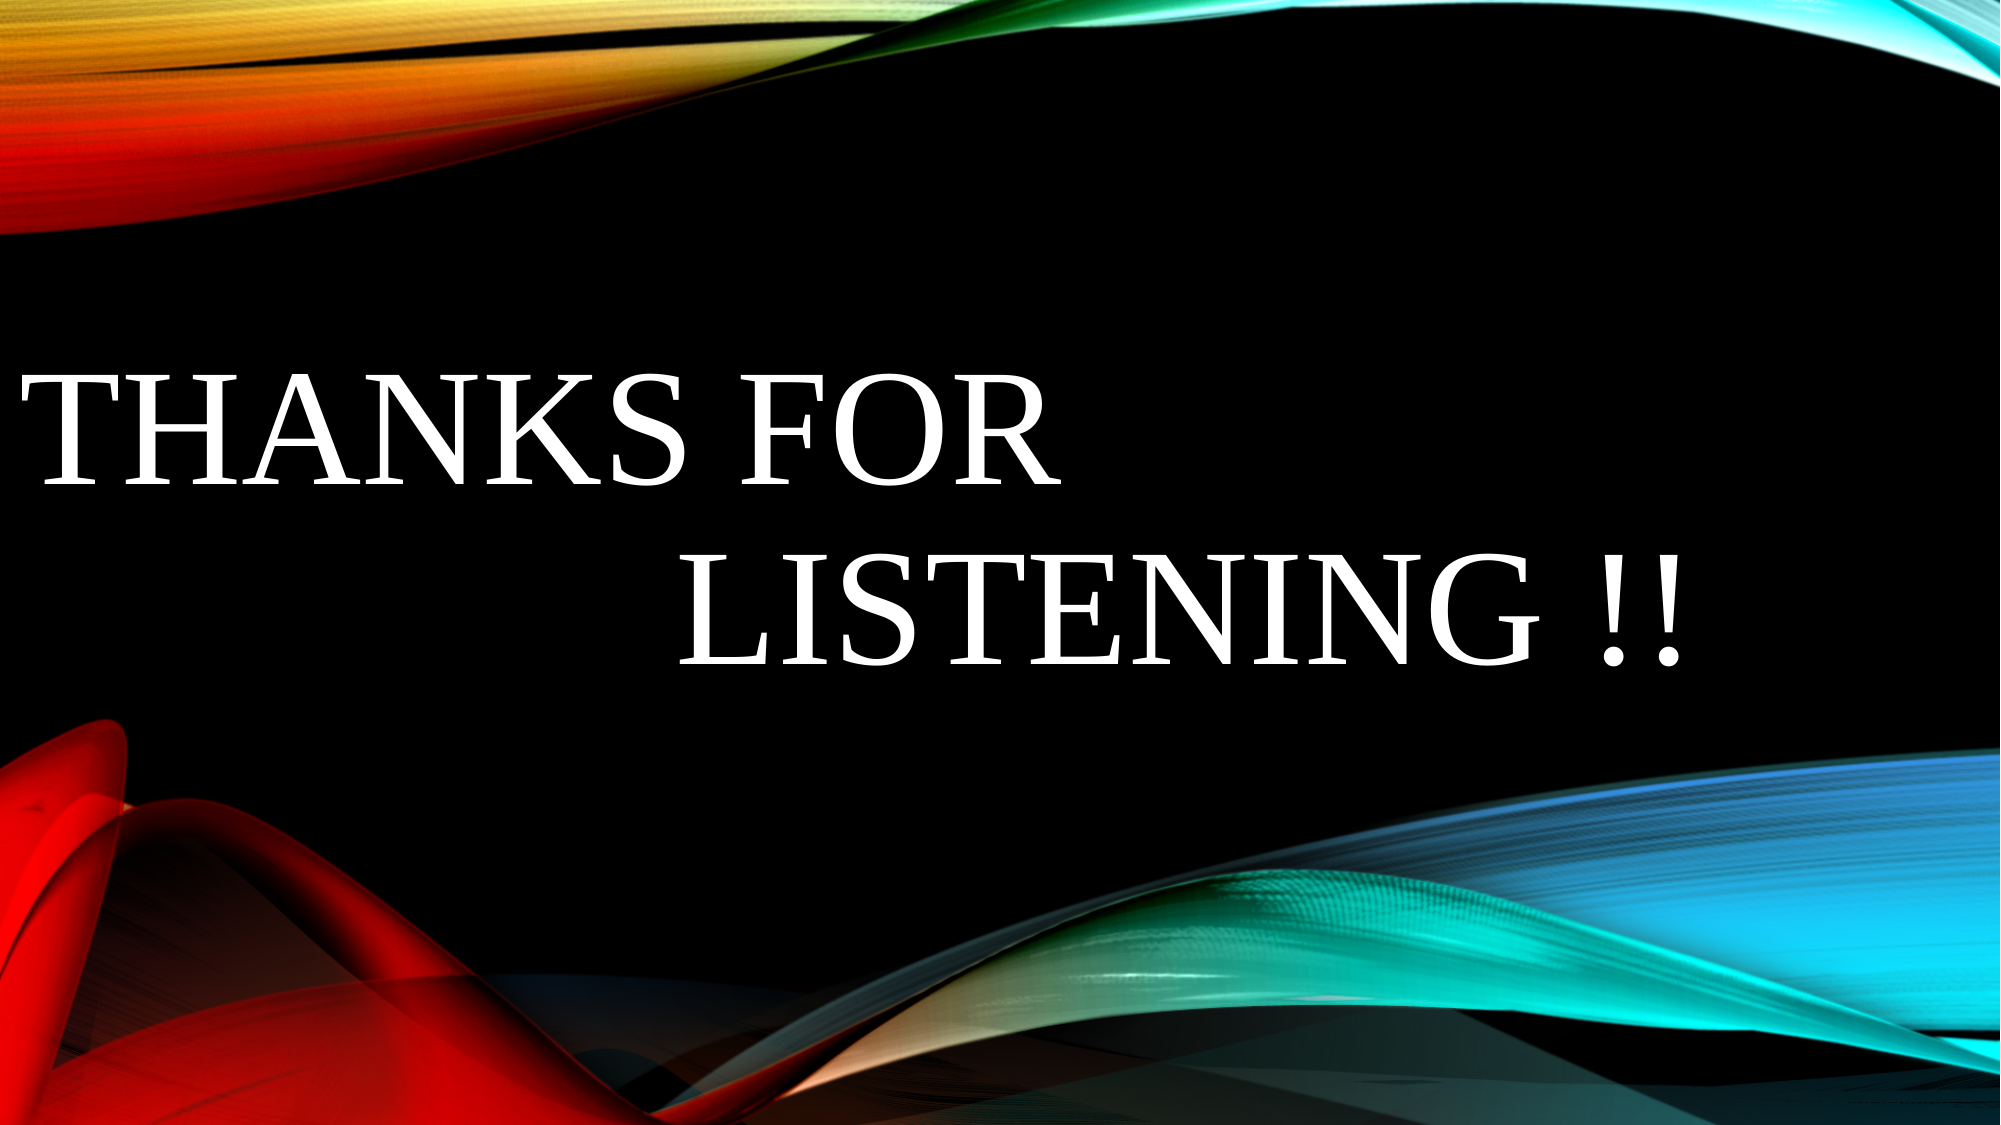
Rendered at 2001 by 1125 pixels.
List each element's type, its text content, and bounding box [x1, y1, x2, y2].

picture [0, 717, 2000, 1125]
title Thanks for listening !! [0, 295, 2000, 709]
picture [0, 0, 2000, 237]
